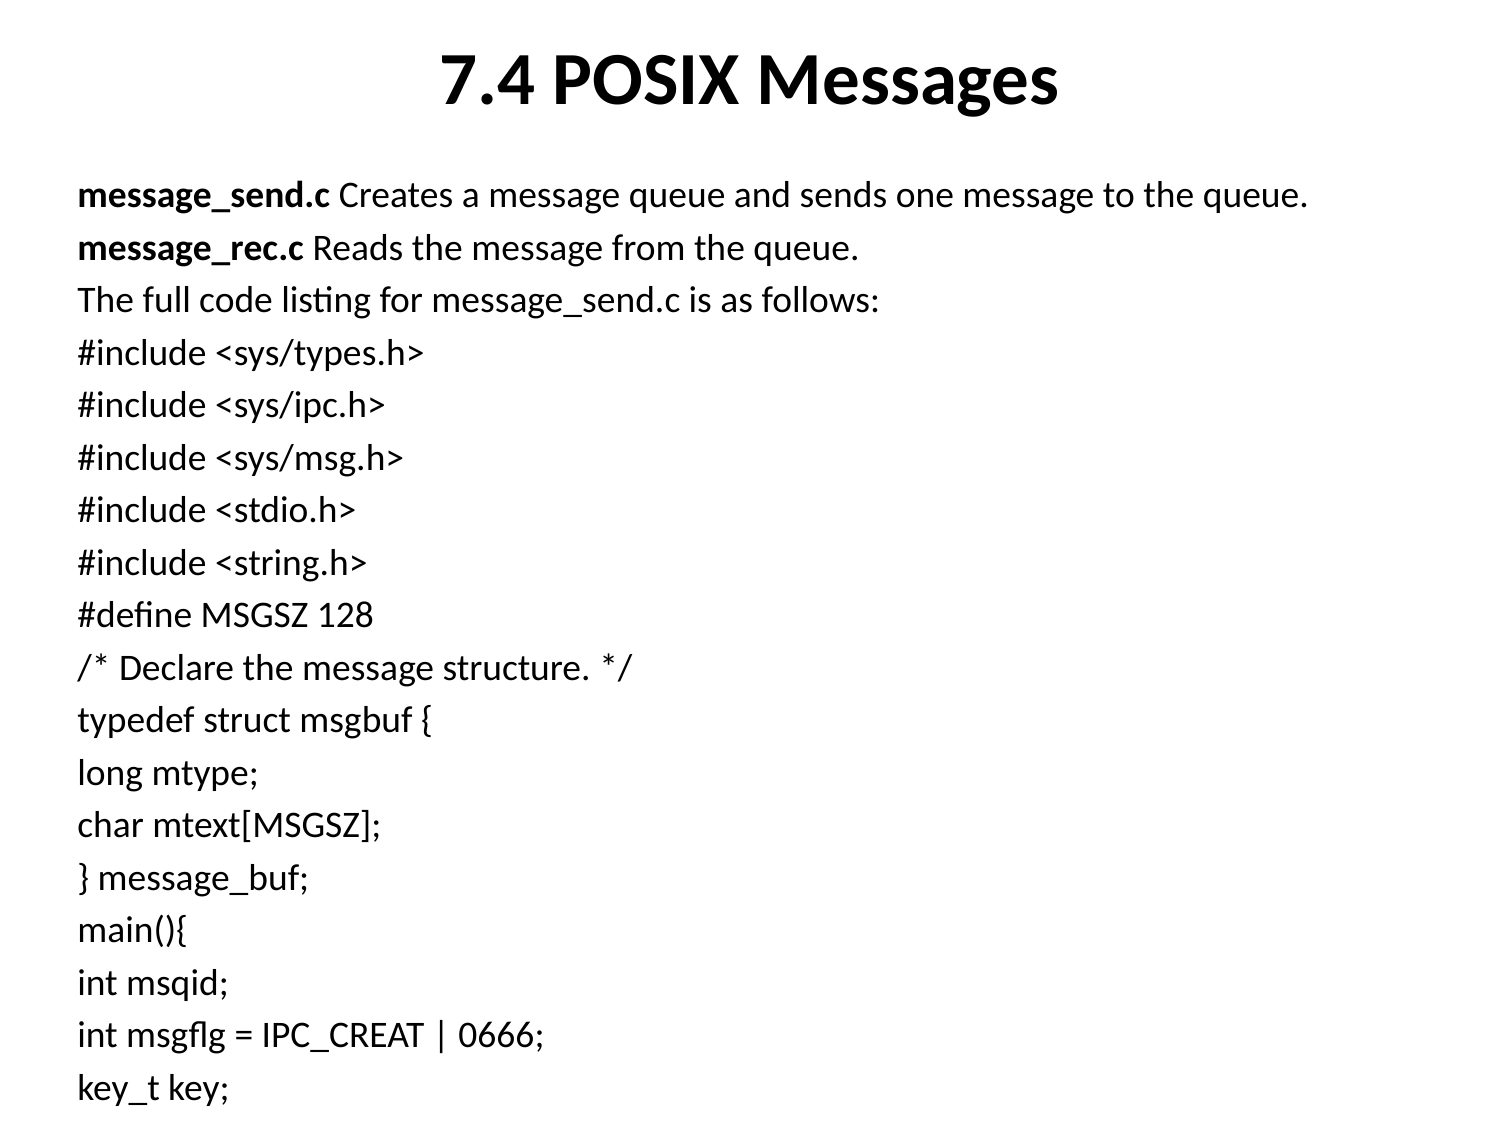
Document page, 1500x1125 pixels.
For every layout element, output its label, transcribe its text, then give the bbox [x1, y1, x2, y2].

title 7.4 POSIX Messages [0, 12, 1500, 138]
subtitle message_send.c Creates a message queue and sends one message to the queue. message_rec.c Reads the message from the queue. The full code listing for message_send.c is as follows: #include <sys/types.h> #include <sys/ipc.h> #include <sys/msg.h> #include <stdio.h> #include <string.h> #define MSGSZ 128 /* Declare the message structure. */ typedef struct msgbuf { long mtype; char mtext[MSGSZ]; } message_buf; main(){ int msqid; int msgflg = IPC_CREAT | 0666; key_t key; message_buf sbuf; size_t buf_length; /* Get the message queue id for the "name" 1234, which was created by the server. */ key = 1234; (void) fprintf(stderr, "\nmsgget: Calling msgget(%#lx,\ %#o)\n", key, msgflg); if ((msqid = msgget(key, msgflg )) < 0) { perror("msgget"); exit(1); } else (void) fprintf(stderr,"msgget: msgget succeeded: msqid = %d\n", msqid); /* We’ll send message type 1 */ sbuf.mtype = 1; (void) fprintf(stderr,"msgget: msgget succeeded: msqid = %d\n", msqid); (void) strcpy(sbuf.mtext, "Did you get this?"); (void) fprintf(stderr,"msgget: msgget succeeded: msqid = %d\n", msqid); buf_length = strlen(sbuf.mtext) + 1 ; /* Send a message. */ if (msgsnd(msqid, &sbuf, buf_length, IPC_NOWAIT) < 0) { printf ("%d, %d, %s, %d\n", msqid, sbuf.mtype, sbuf.mtext, buf_length); perror("msgsnd"); exit(1); } else printf("Message: \"%s\" Sent\n", sbuf.mtext); exit(0); } [62, 162, 1450, 1125]
